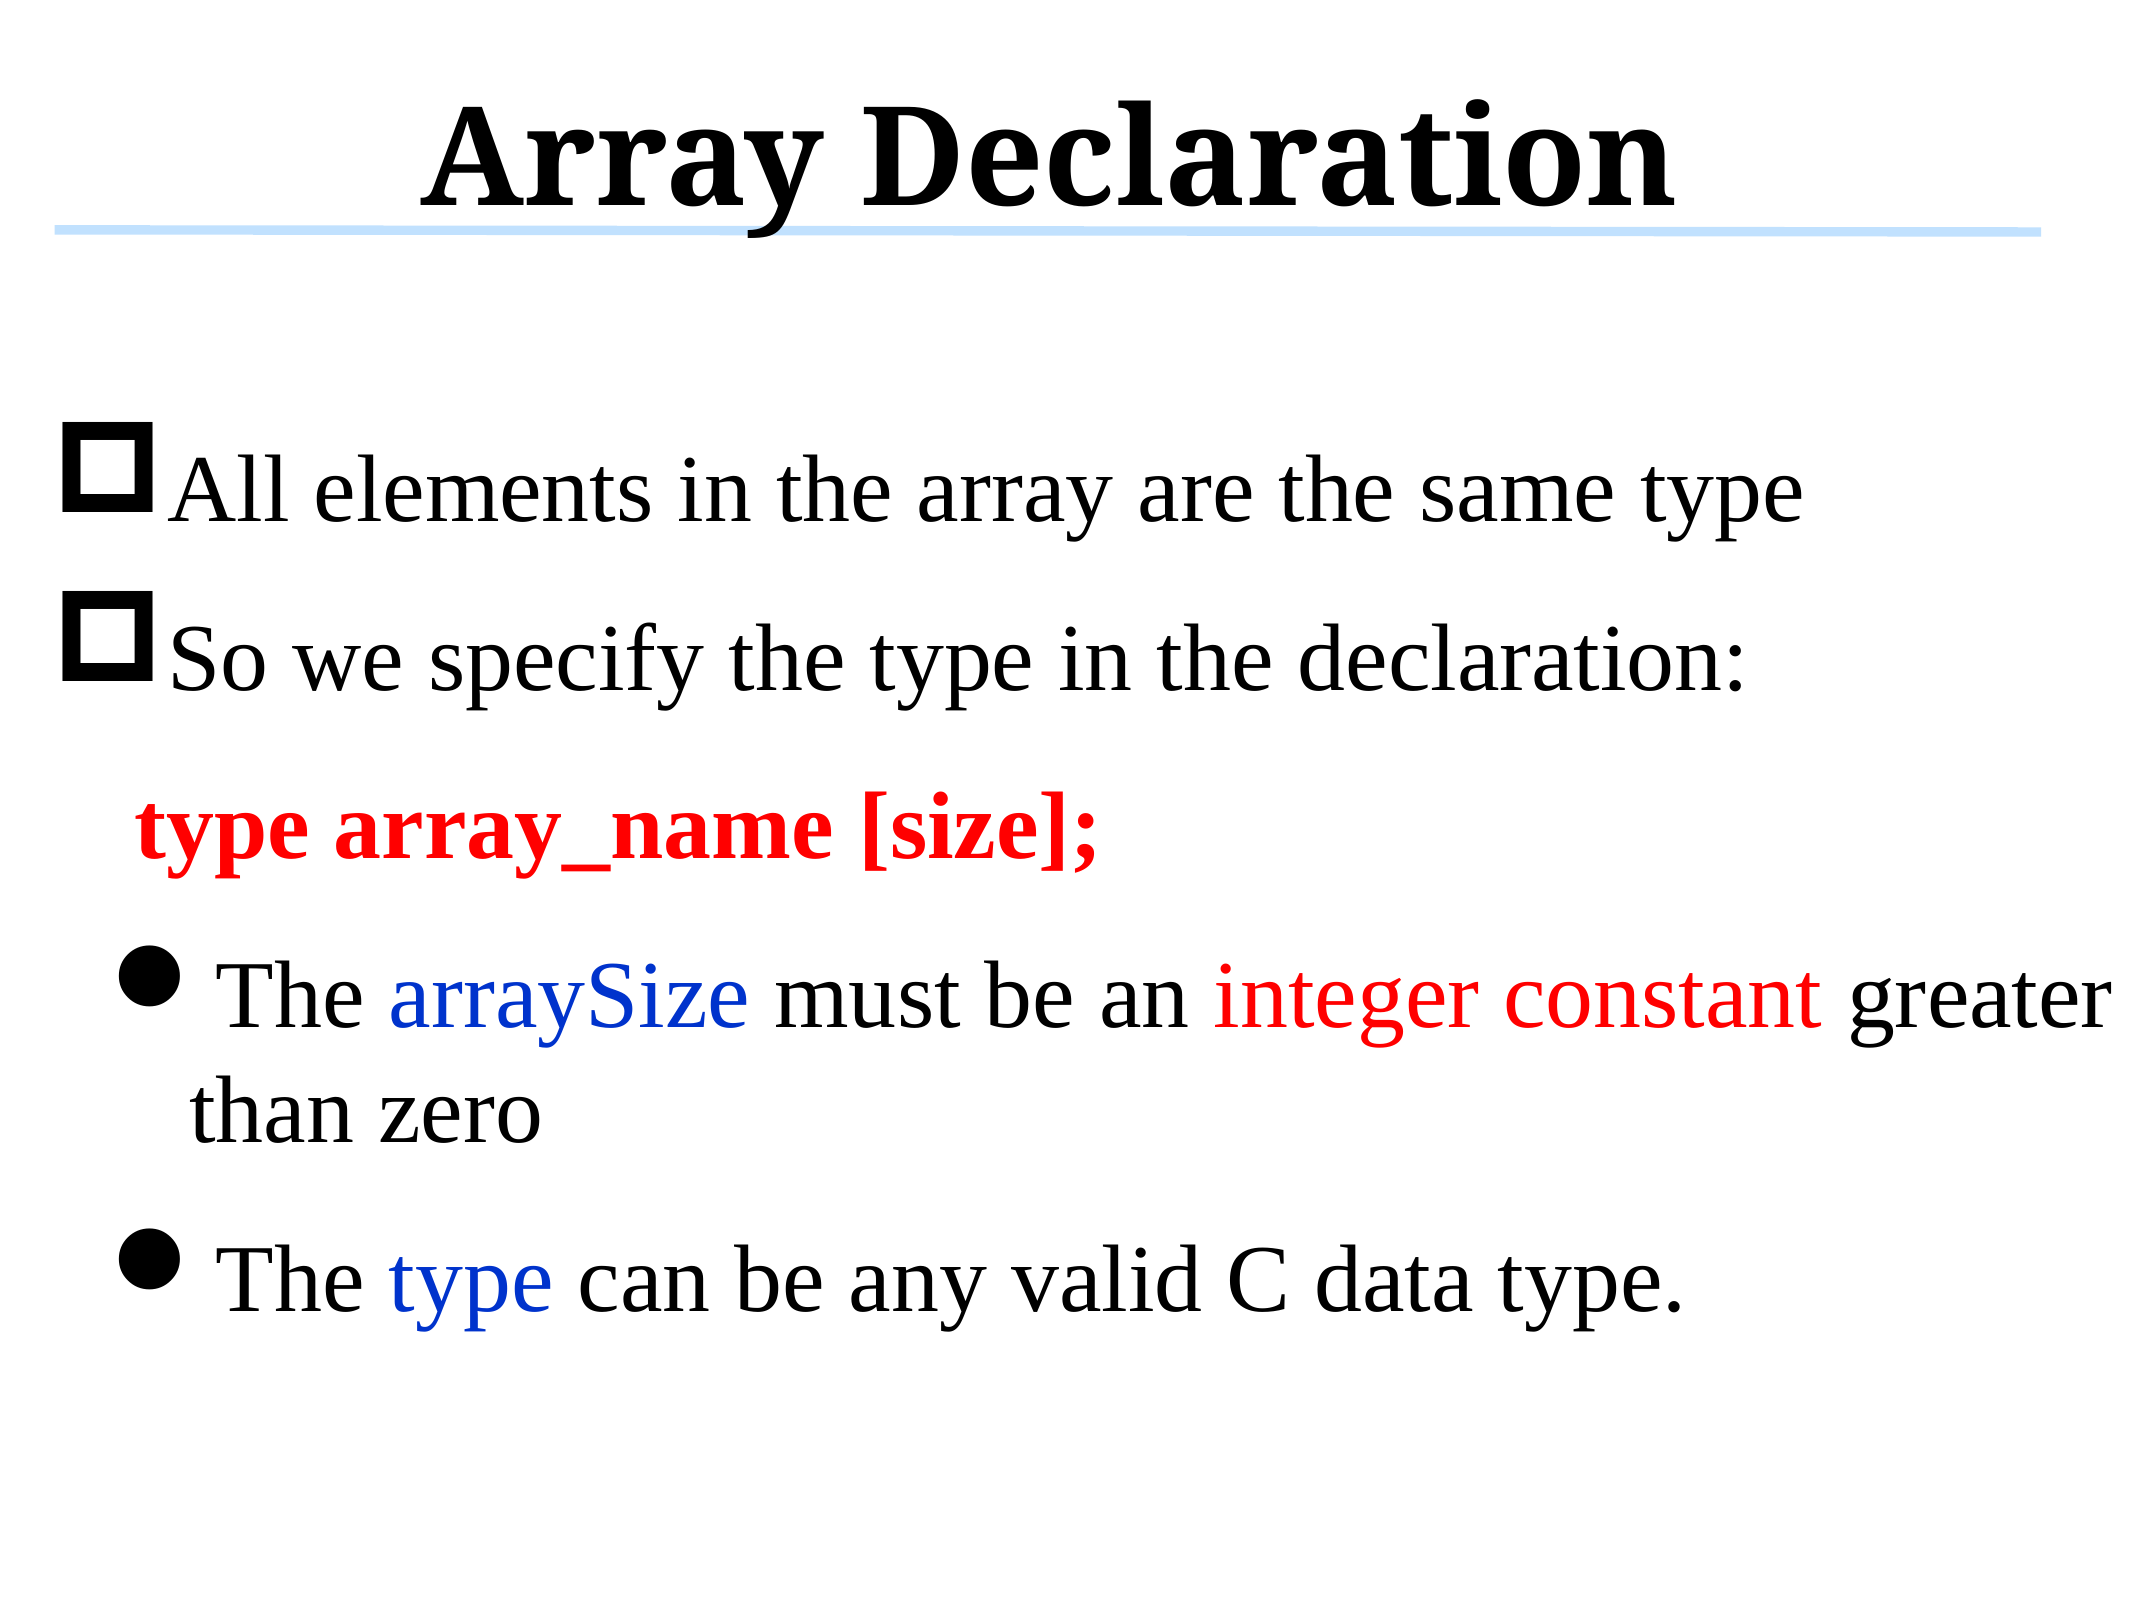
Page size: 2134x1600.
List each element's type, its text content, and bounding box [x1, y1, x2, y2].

title Array Declaration [1, 7, 2134, 255]
list All elements in the array are the same type So we specify the type in the declaration: type array_name [size]; The arraySize must be an integer constant greater than zero The type can be any valid C data type. [1, 255, 2134, 1501]
